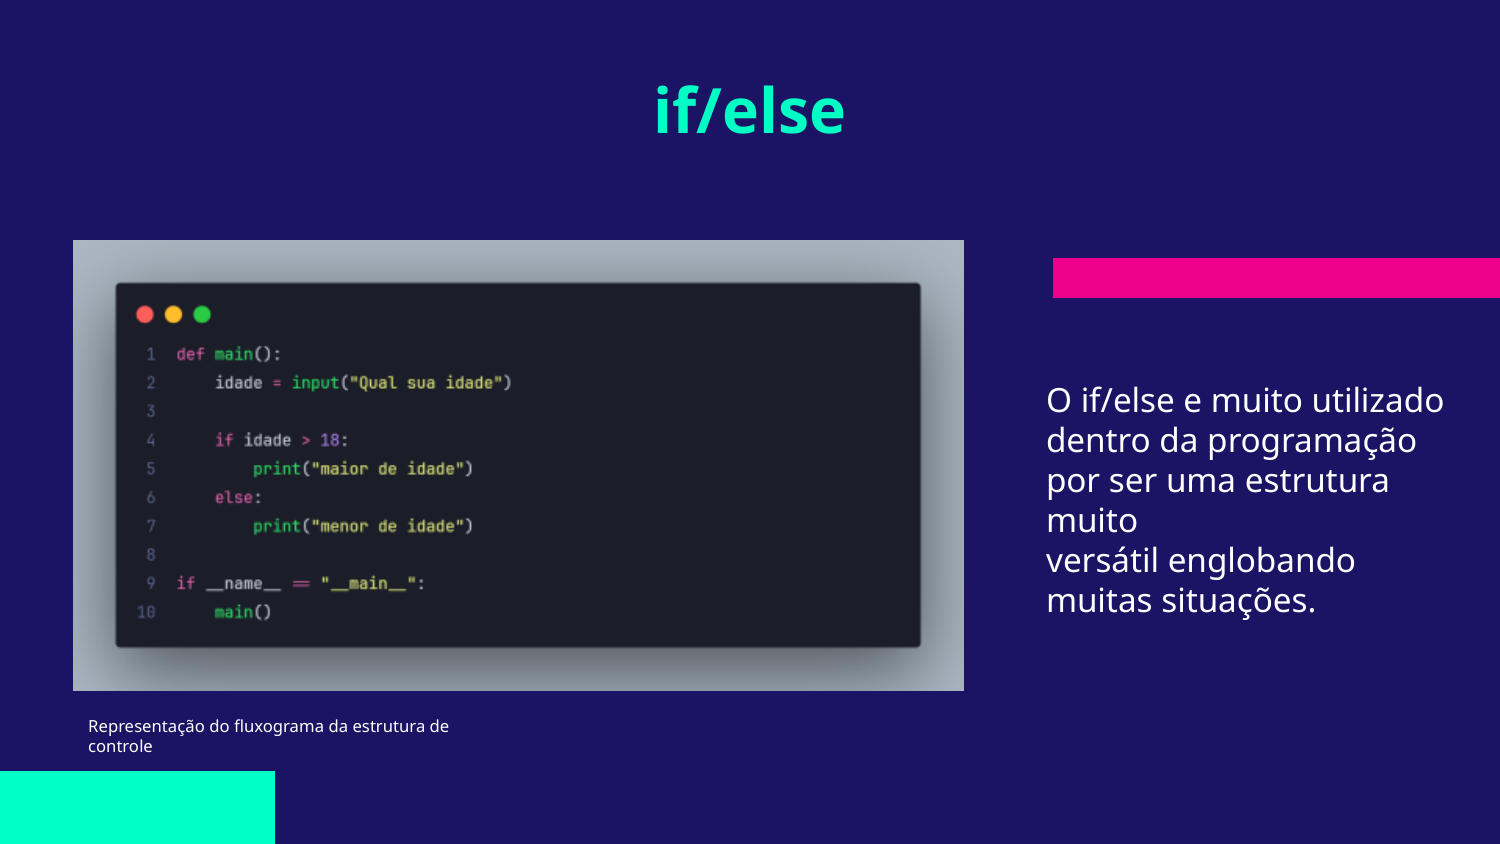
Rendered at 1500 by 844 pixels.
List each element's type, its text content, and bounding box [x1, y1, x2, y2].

picture [73, 239, 965, 691]
title if/else [209, 56, 1291, 166]
text_box O if/else e muito utilizado dentro da programação por ser uma estrutura muito versátil englobando muitas situações. [1030, 372, 1479, 627]
text_box Representação do fluxograma da estrutura de controle [73, 706, 478, 765]
